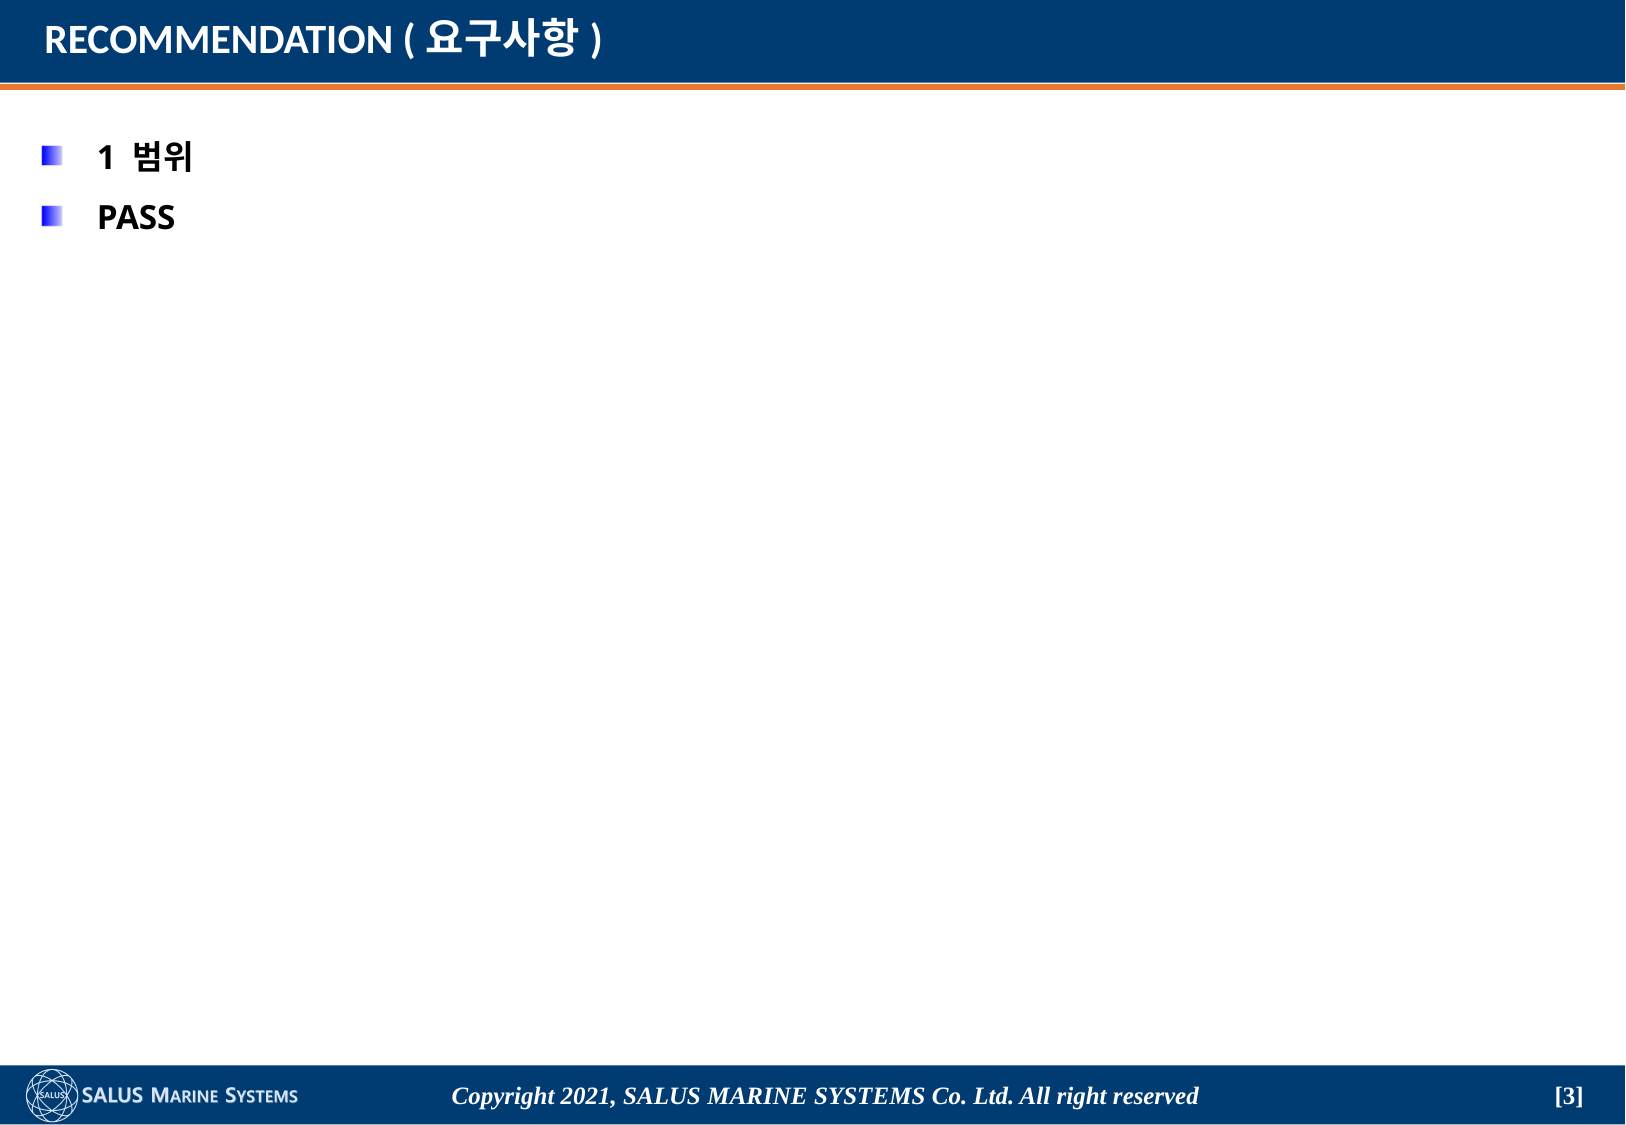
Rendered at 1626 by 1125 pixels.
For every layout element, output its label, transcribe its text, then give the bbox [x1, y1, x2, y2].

footer Copyright 2021, SALUS Marine Systems Co. Ltd. All right reserved [25, 1065, 1513, 1125]
picture [40, 144, 65, 168]
list 1 범위 PASS [25, 116, 1591, 1055]
picture [40, 204, 65, 229]
title RECOMMENDATION (요구사항) [0, 0, 1625, 82]
slide_number [3] [1513, 1065, 1625, 1125]
